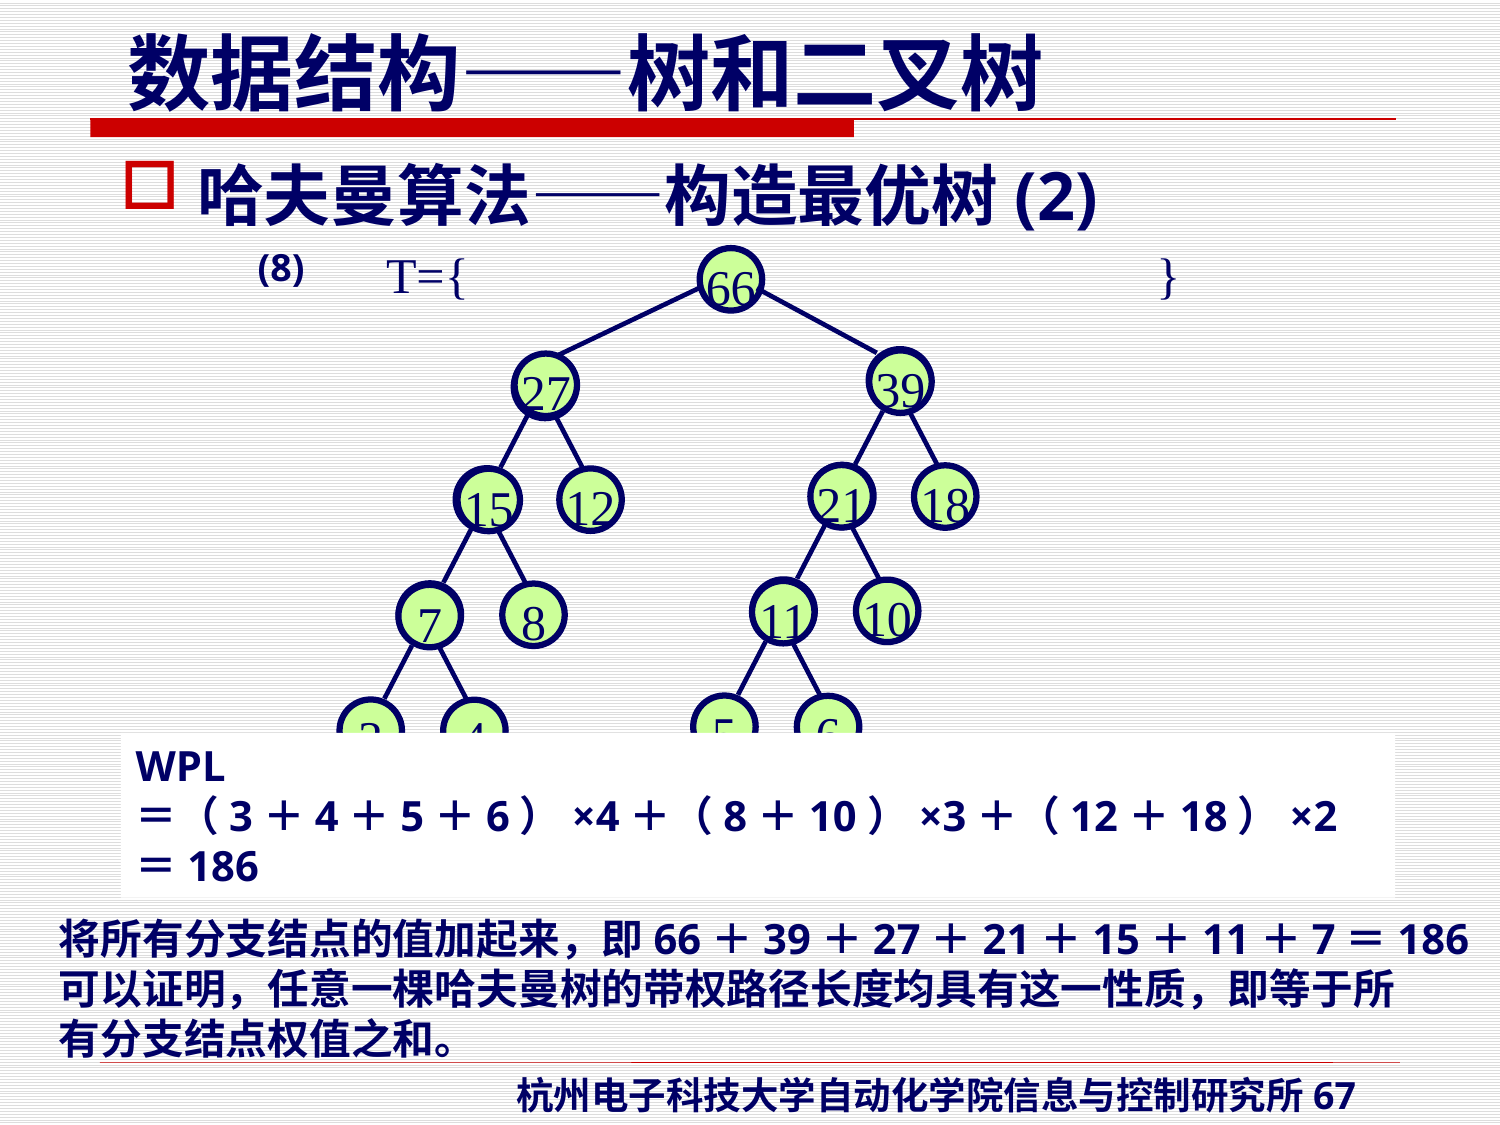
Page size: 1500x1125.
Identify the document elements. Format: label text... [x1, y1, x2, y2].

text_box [232, 235, 1222, 763]
text_box 哈夫曼算法——构造最优树(2) [105, 138, 1413, 905]
text_box 哈夫曼算法——构造最优树(2) [105, 1070, 1413, 1092]
text_box WPL ＝（3＋4＋5＋6）×4＋（8＋10）×3＋（12＋18）×2 ＝186 [120, 732, 1396, 898]
text_box 将所有分支结点的值加起来，即66＋39＋27＋21＋15＋11＋7＝186 可以证明，任意一棵哈夫曼树的带权路径长度均具有这一性质，即等于所 有分支结点权值之和。 [44, 905, 1485, 1070]
